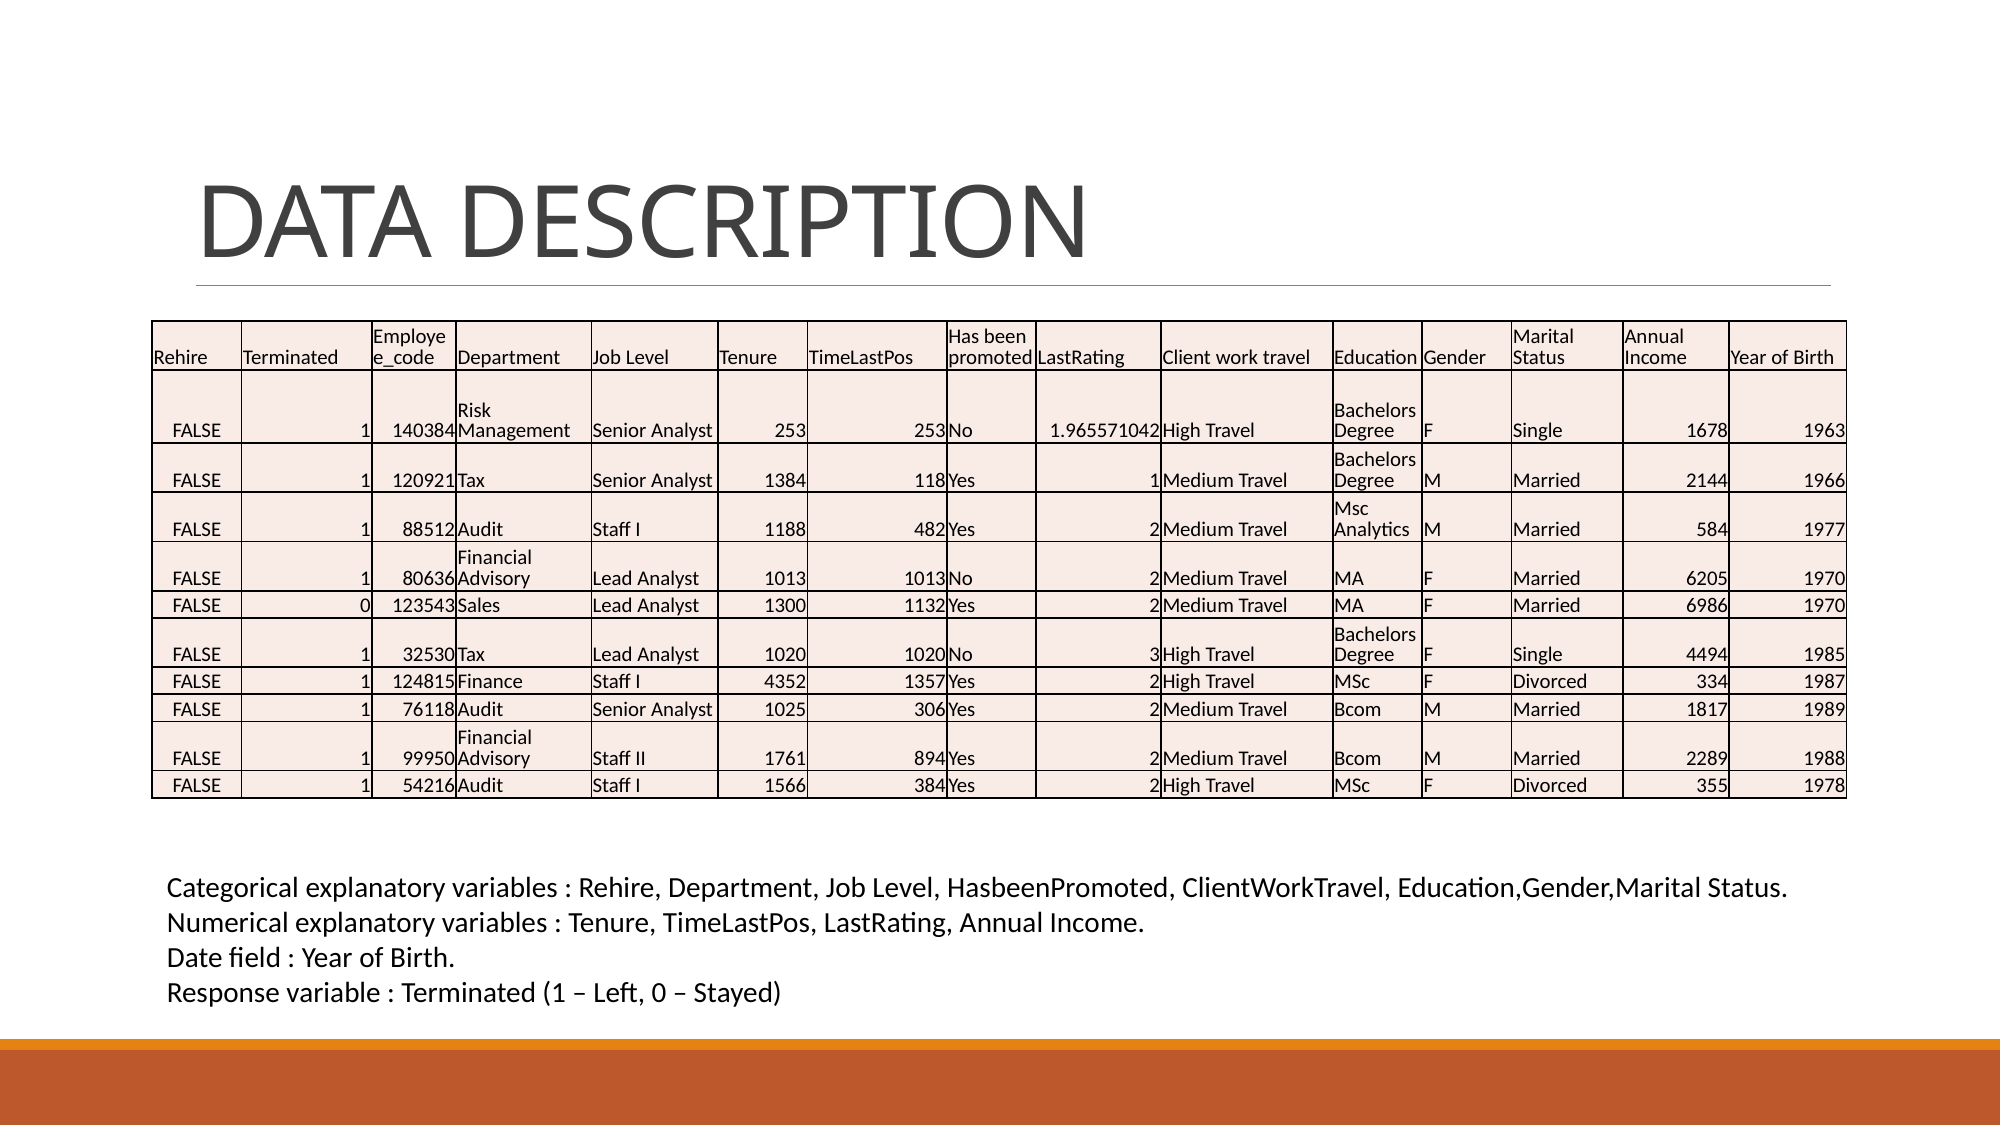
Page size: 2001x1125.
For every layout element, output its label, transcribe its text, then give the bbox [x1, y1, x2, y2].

table_header Education [1334, 322, 1421, 369]
table_cell Medium Travel [1162, 695, 1332, 721]
table_cell Staff II [592, 722, 717, 770]
table_cell 1.965571042 [1037, 371, 1160, 442]
table_cell MA [1334, 592, 1421, 617]
table_cell Divorced [1512, 668, 1622, 693]
table_cell Yes [948, 722, 1035, 770]
table_header Gender [1423, 322, 1511, 369]
table_cell 1132 [808, 592, 946, 617]
table_cell 1357 [808, 668, 946, 693]
table_cell Married [1512, 542, 1622, 590]
table_cell 1 [242, 371, 371, 442]
table_cell Single [1512, 371, 1622, 442]
table_cell 1977 [1730, 493, 1846, 541]
table_cell M [1423, 695, 1511, 721]
table_cell FALSE [153, 592, 241, 617]
table_cell 4494 [1624, 619, 1728, 666]
table_cell 253 [719, 371, 807, 442]
table_cell 1020 [719, 619, 807, 666]
table_cell Medium Travel [1162, 444, 1332, 491]
text_box Categorical explanatory variables : Rehire, Department, Job Level, HasbeenPromoted, ClientWorkTravel, Education,Gender,Marital Status. Numerical explanatory variables : Tenure, TimeLastPos, LastRating, Annual Income. Date field : Year of Birth. Response variable : Terminated (1 – Left, 0 – Stayed) [152, 861, 1848, 1016]
table_cell 2 [1037, 722, 1160, 770]
table_cell Financial Advisory [457, 722, 591, 770]
table_cell 1 [242, 493, 371, 541]
table_cell Staff I [592, 668, 717, 693]
table_cell 355 [1624, 771, 1728, 797]
table_cell Bachelors Degree [1334, 619, 1421, 666]
table_cell Tax [457, 444, 591, 491]
table_cell 1989 [1730, 695, 1846, 721]
table_cell Bachelors Degree [1334, 371, 1421, 442]
table_cell Yes [948, 592, 1035, 617]
table_cell Financial Advisory [457, 542, 591, 590]
table_cell MSc [1334, 668, 1421, 693]
table_header LastRating [1037, 322, 1160, 369]
table_cell 894 [808, 722, 946, 770]
table_cell 99950 [373, 722, 455, 770]
table_cell 1761 [719, 722, 807, 770]
table_cell Married [1512, 493, 1622, 541]
table_cell 54216 [373, 771, 455, 797]
table_cell 118 [808, 444, 946, 491]
table_header Client work travel [1162, 322, 1332, 369]
table_cell Lead Analyst [592, 542, 717, 590]
table_cell FALSE [153, 542, 241, 590]
table_cell Single [1512, 619, 1622, 666]
table_header Has been promoted [948, 322, 1035, 369]
title DATA DESCRIPTION [180, 47, 1830, 285]
table_cell 1988 [1730, 722, 1846, 770]
table_cell 76118 [373, 695, 455, 721]
table_cell 2 [1037, 493, 1160, 541]
table_cell 1 [242, 444, 371, 491]
table_cell M [1423, 444, 1511, 491]
table_cell FALSE [153, 668, 241, 693]
table_cell Senior Analyst [592, 695, 717, 721]
table_cell 1678 [1624, 371, 1728, 442]
table_cell High Travel [1162, 371, 1332, 442]
table_cell 306 [808, 695, 946, 721]
table_cell Tax [457, 619, 591, 666]
table_cell Medium Travel [1162, 493, 1332, 541]
table_header TimeLastPos [808, 322, 946, 369]
table_cell 1970 [1730, 542, 1846, 590]
table_cell M [1423, 722, 1511, 770]
table_cell FALSE [153, 722, 241, 770]
table_cell 1970 [1730, 592, 1846, 617]
table_cell No [948, 619, 1035, 666]
table_cell 2 [1037, 542, 1160, 590]
table_header Year of Birth [1730, 322, 1846, 369]
table_cell No [948, 371, 1035, 442]
table_cell 140384 [373, 371, 455, 442]
table_cell FALSE [153, 493, 241, 541]
table_cell 2144 [1624, 444, 1728, 491]
table_cell Married [1512, 592, 1622, 617]
table_cell 1985 [1730, 619, 1846, 666]
table_cell Medium Travel [1162, 592, 1332, 617]
table_header Job Level [592, 322, 717, 369]
table_cell 482 [808, 493, 946, 541]
table_cell 2 [1037, 695, 1160, 721]
table_cell High Travel [1162, 771, 1332, 797]
table_cell 1817 [1624, 695, 1728, 721]
table_cell Audit [457, 695, 591, 721]
table_cell MA [1334, 542, 1421, 590]
table_cell Risk Management [457, 371, 591, 442]
table_cell Bcom [1334, 695, 1421, 721]
table_cell 2289 [1624, 722, 1728, 770]
table_cell Married [1512, 444, 1622, 491]
table_cell Finance [457, 668, 591, 693]
table_cell 1 [242, 668, 371, 693]
table_header Tenure [719, 322, 807, 369]
table_cell M [1423, 493, 1511, 541]
table_cell Bcom [1334, 722, 1421, 770]
table_cell 0 [242, 592, 371, 617]
table_cell 1566 [719, 771, 807, 797]
table_cell FALSE [153, 695, 241, 721]
table_cell High Travel [1162, 619, 1332, 666]
table_header Marital Status [1512, 322, 1622, 369]
table_cell Lead Analyst [592, 619, 717, 666]
table_cell Staff I [592, 493, 717, 541]
table_cell 2 [1037, 771, 1160, 797]
table_cell Married [1512, 722, 1622, 770]
table_cell Msc Analytics [1334, 493, 1421, 541]
table_cell FALSE [153, 371, 241, 442]
table_cell FALSE [153, 771, 241, 797]
table_cell 1 [242, 542, 371, 590]
table_cell 2 [1037, 668, 1160, 693]
table_cell 4352 [719, 668, 807, 693]
table_cell FALSE [153, 619, 241, 666]
table_cell 1013 [719, 542, 807, 590]
table_cell 2 [1037, 592, 1160, 617]
table_cell 1963 [1730, 371, 1846, 442]
table_cell Sales [457, 592, 591, 617]
table_cell 1020 [808, 619, 946, 666]
table_cell Senior Analyst [592, 371, 717, 442]
table_cell F [1423, 542, 1511, 590]
table_cell 1966 [1730, 444, 1846, 491]
table_cell 1300 [719, 592, 807, 617]
table_cell 1987 [1730, 668, 1846, 693]
table_cell 80636 [373, 542, 455, 590]
table_cell Medium Travel [1162, 542, 1332, 590]
table_cell 1 [242, 771, 371, 797]
table_cell F [1423, 619, 1511, 666]
table_cell Yes [948, 771, 1035, 797]
table_cell 120921 [373, 444, 455, 491]
table_cell 1 [242, 695, 371, 721]
table_cell Bachelors Degree [1334, 444, 1421, 491]
table_header Employee_code [373, 322, 455, 369]
table_cell F [1423, 771, 1511, 797]
table_header Rehire [153, 322, 241, 369]
table_cell Audit [457, 493, 591, 541]
table_cell 1 [242, 619, 371, 666]
table_cell 1 [1037, 444, 1160, 491]
table_cell 6205 [1624, 542, 1728, 590]
table_cell F [1423, 592, 1511, 617]
table_cell Yes [948, 695, 1035, 721]
table_cell 1384 [719, 444, 807, 491]
table_cell 384 [808, 771, 946, 797]
table_cell 1025 [719, 695, 807, 721]
table_header Department [457, 322, 591, 369]
table_cell 1013 [808, 542, 946, 590]
table_cell 334 [1624, 668, 1728, 693]
table_cell 253 [808, 371, 946, 442]
table_cell Yes [948, 668, 1035, 693]
table_cell No [948, 542, 1035, 590]
table_cell Staff I [592, 771, 717, 797]
table_cell Yes [948, 493, 1035, 541]
table_cell 1 [242, 722, 371, 770]
table_cell 124815 [373, 668, 455, 693]
table_cell FALSE [153, 444, 241, 491]
table_cell Married [1512, 695, 1622, 721]
table_cell 6986 [1624, 592, 1728, 617]
table_cell 3 [1037, 619, 1160, 666]
table_cell F [1423, 371, 1511, 442]
table_header Terminated [242, 322, 371, 369]
table_cell Yes [948, 444, 1035, 491]
table_cell Audit [457, 771, 591, 797]
table_cell 123543 [373, 592, 455, 617]
table_cell Senior Analyst [592, 444, 717, 491]
table_cell 32530 [373, 619, 455, 666]
table_cell 88512 [373, 493, 455, 541]
table_cell Divorced [1512, 771, 1622, 797]
table_cell High Travel [1162, 668, 1332, 693]
table_cell 584 [1624, 493, 1728, 541]
table_cell F [1423, 668, 1511, 693]
table_cell Lead Analyst [592, 592, 717, 617]
table_cell 1188 [719, 493, 807, 541]
table_cell 1978 [1730, 771, 1846, 797]
table_cell MSc [1334, 771, 1421, 797]
table_header Annual Income [1624, 322, 1728, 369]
table_cell Medium Travel [1162, 722, 1332, 770]
